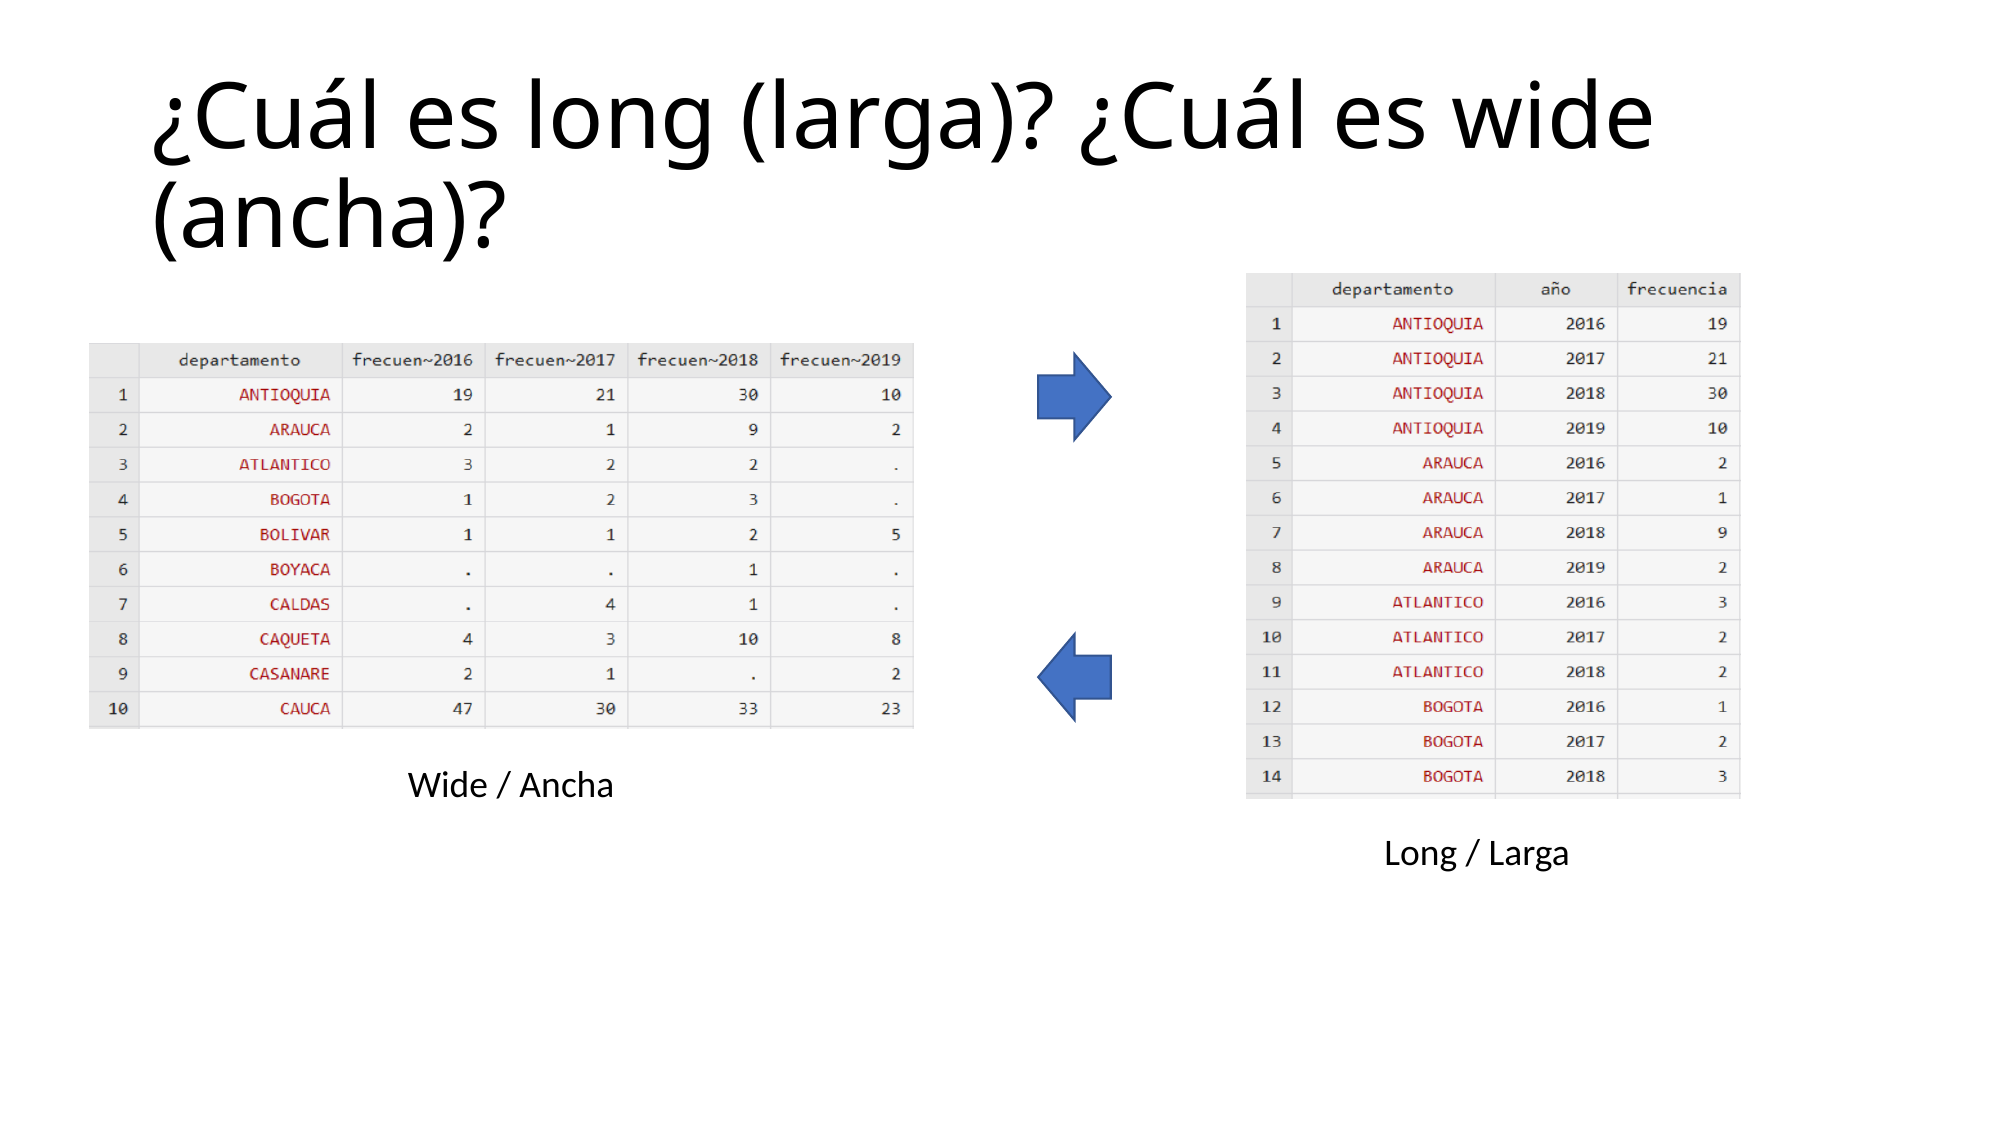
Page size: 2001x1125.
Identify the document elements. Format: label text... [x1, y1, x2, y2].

text_box [1036, 631, 1112, 723]
title ¿Cuál es long (larga)? ¿Cuál es wide (ancha)? [137, 59, 1863, 278]
text_box [1037, 351, 1113, 443]
text_box Wide / Ancha [188, 752, 834, 812]
picture [89, 343, 914, 729]
text_box Long / Larga [1154, 820, 1800, 881]
picture [1246, 273, 1741, 799]
